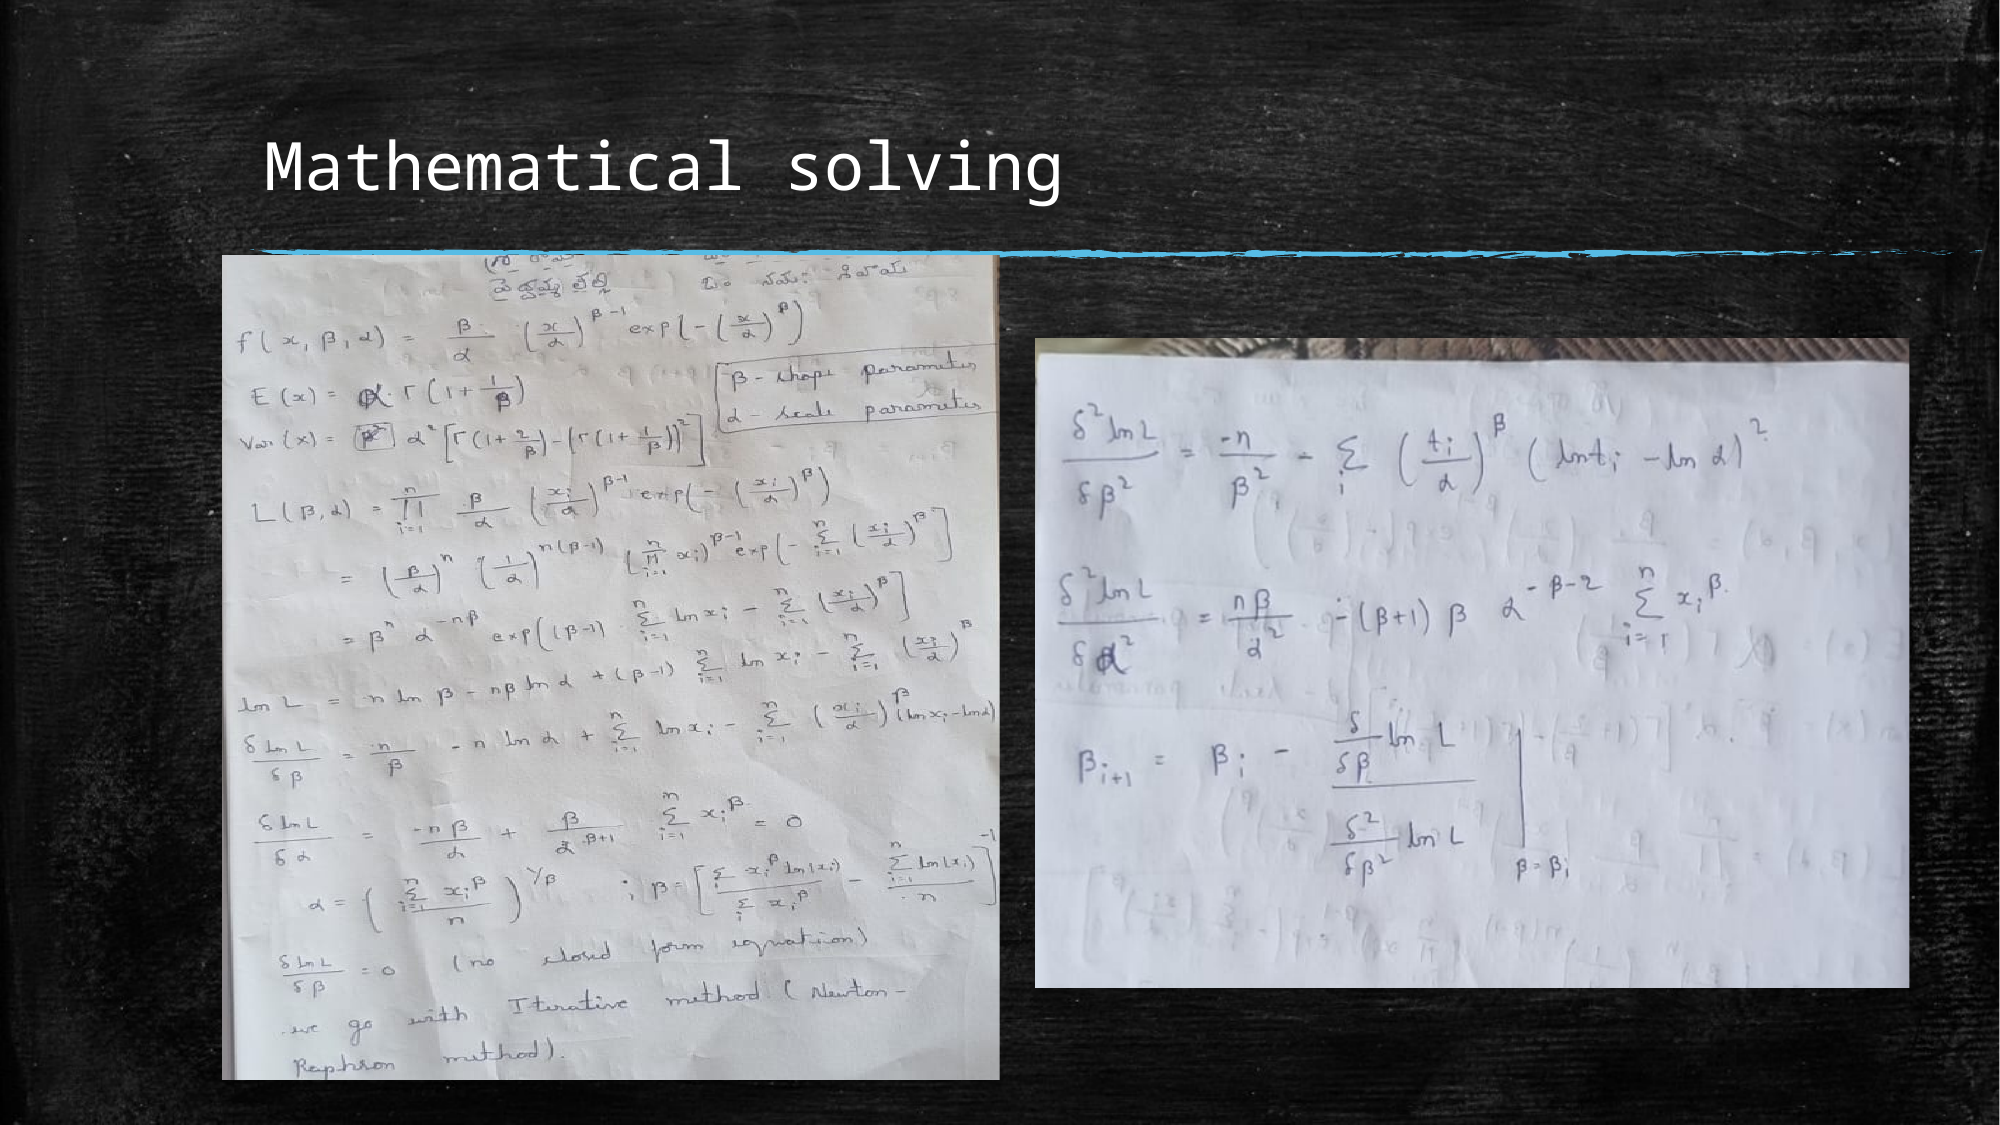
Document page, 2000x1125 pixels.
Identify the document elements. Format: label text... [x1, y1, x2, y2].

picture [1035, 338, 1910, 988]
picture [222, 255, 1000, 1080]
title Mathematical solving [249, 45, 1750, 213]
